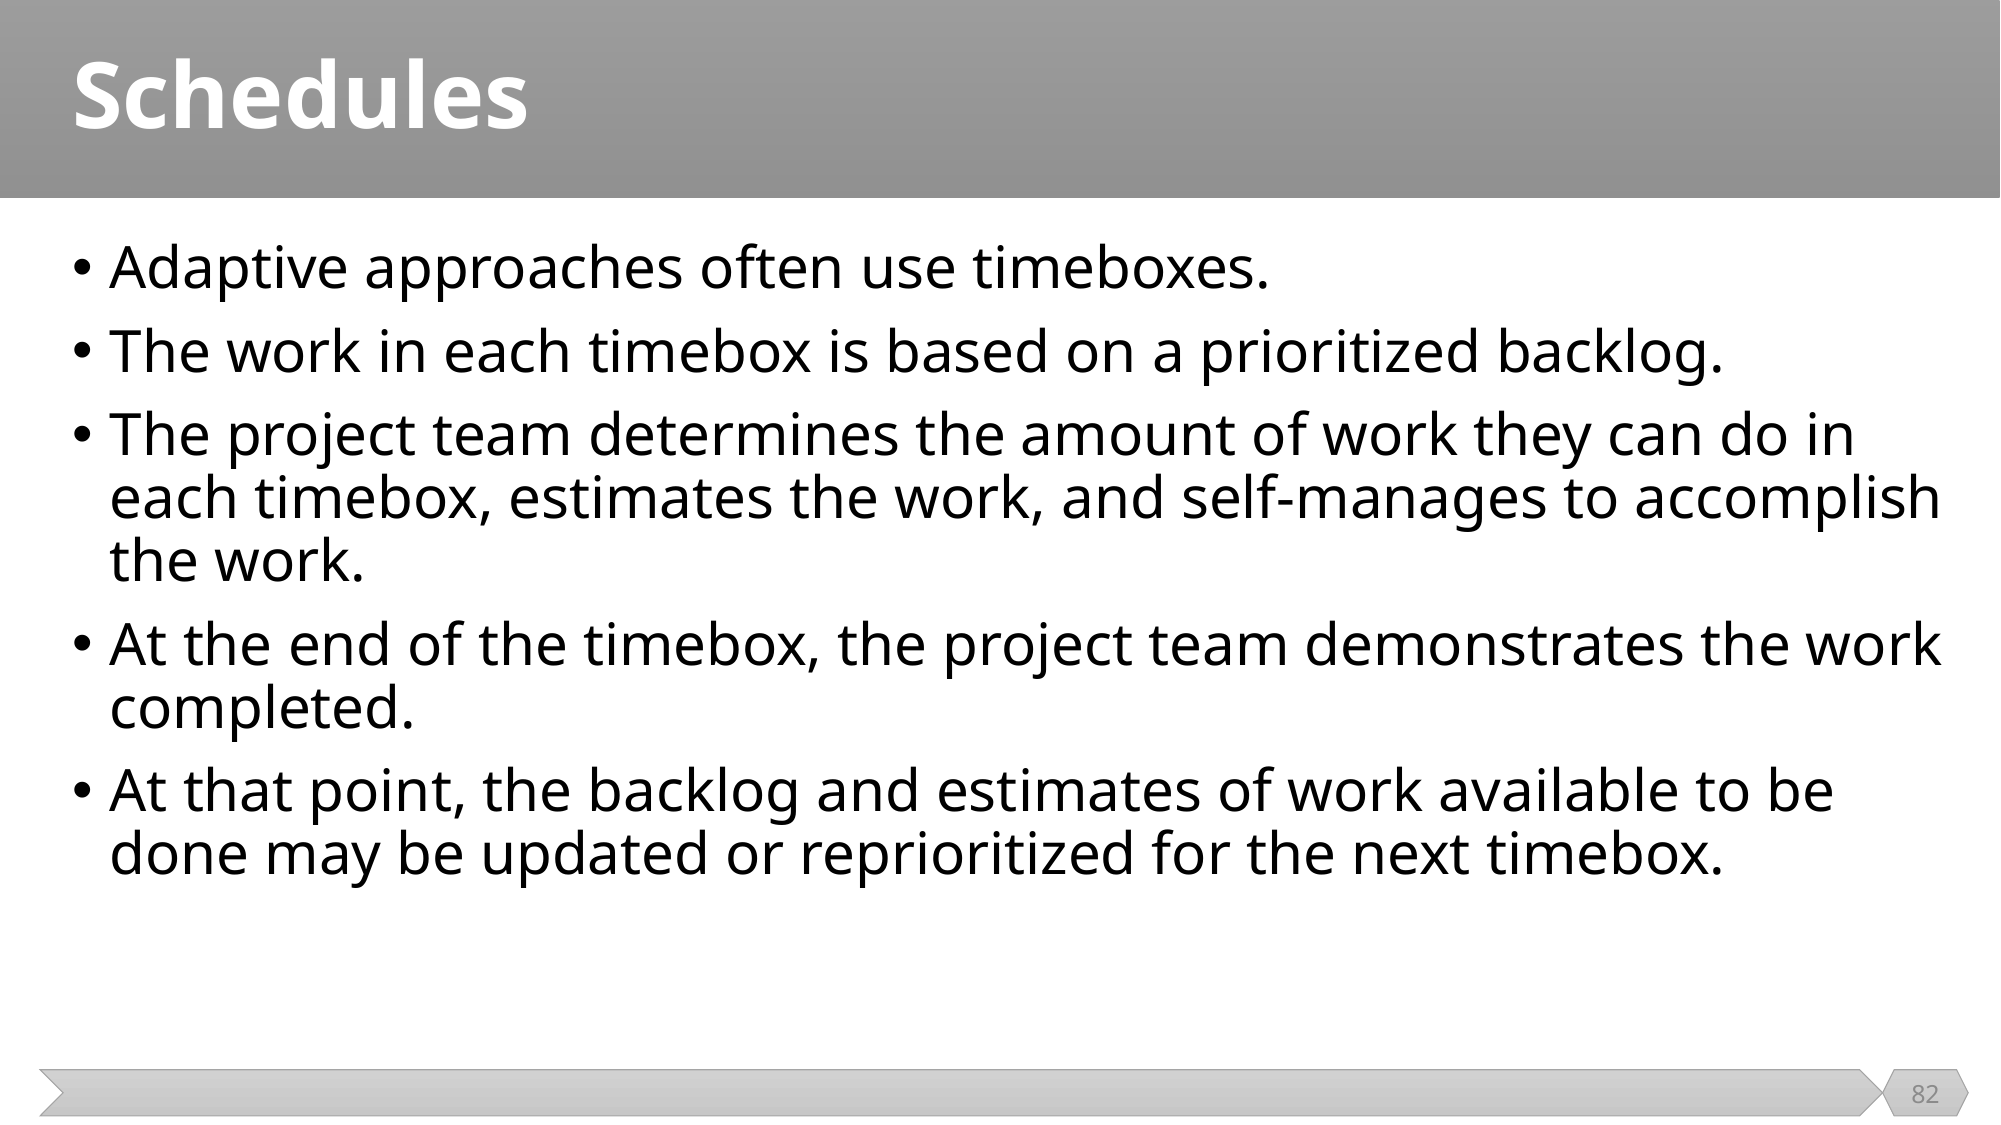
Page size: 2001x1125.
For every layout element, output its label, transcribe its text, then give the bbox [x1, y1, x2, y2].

title Schedules [56, 0, 1969, 199]
slide_number 82 [1882, 1065, 1969, 1125]
list Adaptive approaches often use timeboxes. The work in each timebox is based on a prioritized backlog. The project team determines the amount of work they can do in each timebox, estimates the work, and self-manages to accomplish the work. At the end of the timebox, the project team demonstrates the work completed. At that point, the backlog and estimates of work available to be done may be updated or reprioritized for the next timebox. [56, 230, 1969, 1010]
